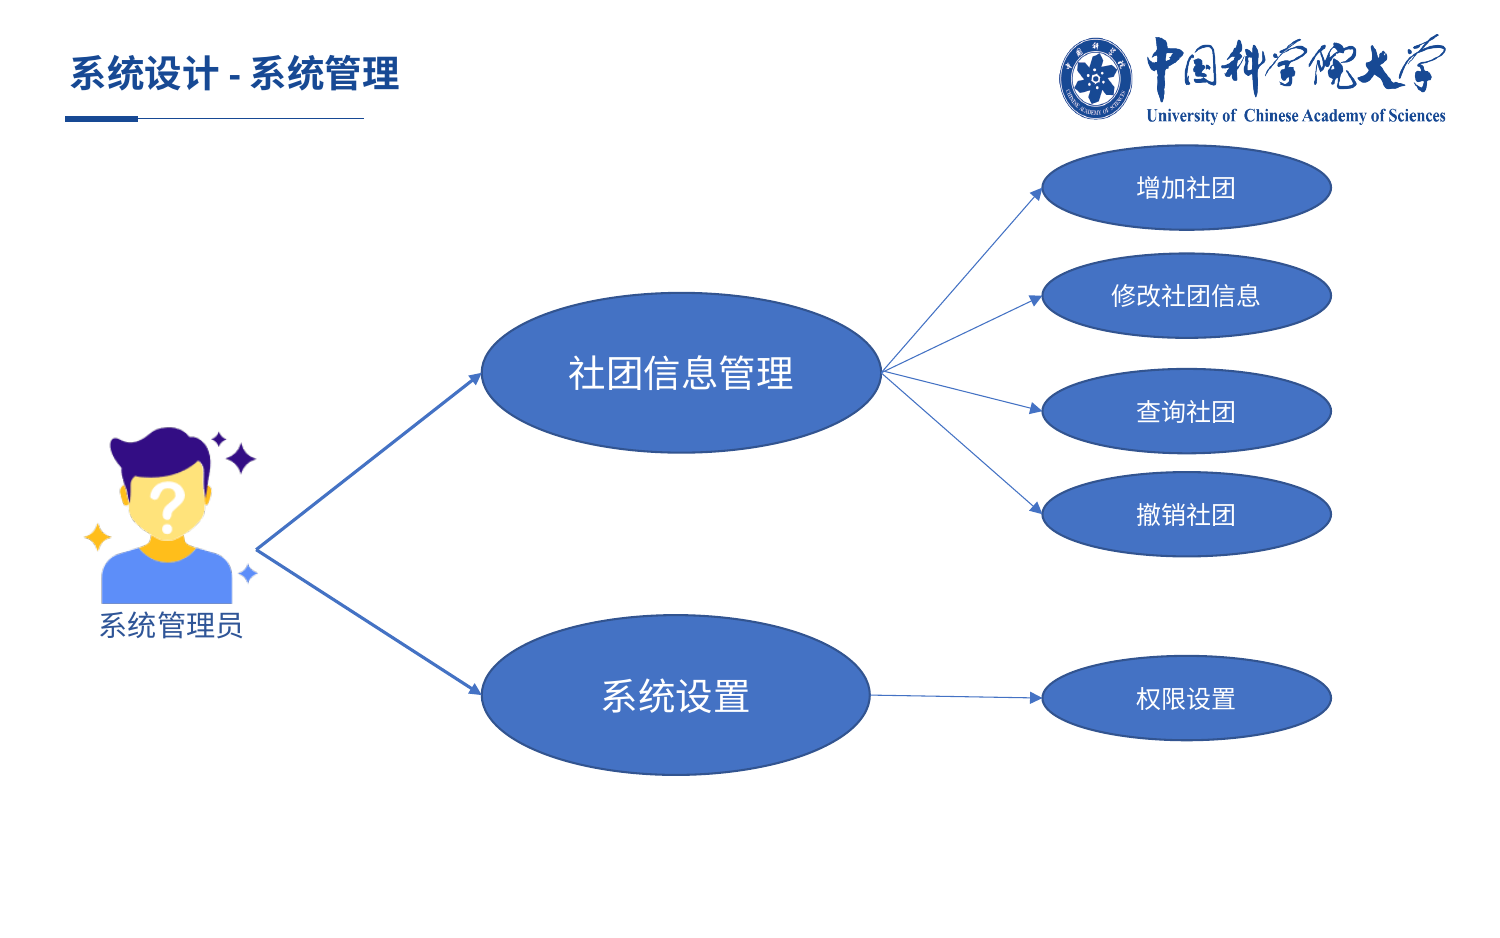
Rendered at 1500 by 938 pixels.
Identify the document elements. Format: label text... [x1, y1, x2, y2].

text_box 系统设置 [480, 614, 871, 776]
text_box 增加社团 [1041, 144, 1333, 231]
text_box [883, 371, 1043, 412]
text_box 权限设置 [1041, 654, 1333, 742]
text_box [256, 372, 482, 549]
text_box 查询社团 [1043, 367, 1333, 455]
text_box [881, 187, 1043, 372]
picture [1059, 34, 1446, 125]
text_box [881, 372, 1043, 515]
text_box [256, 549, 482, 695]
title 系统设计-系统管理 [54, 33, 1169, 118]
text_box 修改社团信息 [1043, 252, 1333, 339]
picture [32, 377, 306, 652]
text_box 社团信息管理 [480, 291, 881, 454]
text_box 撤销社团 [1041, 471, 1333, 558]
